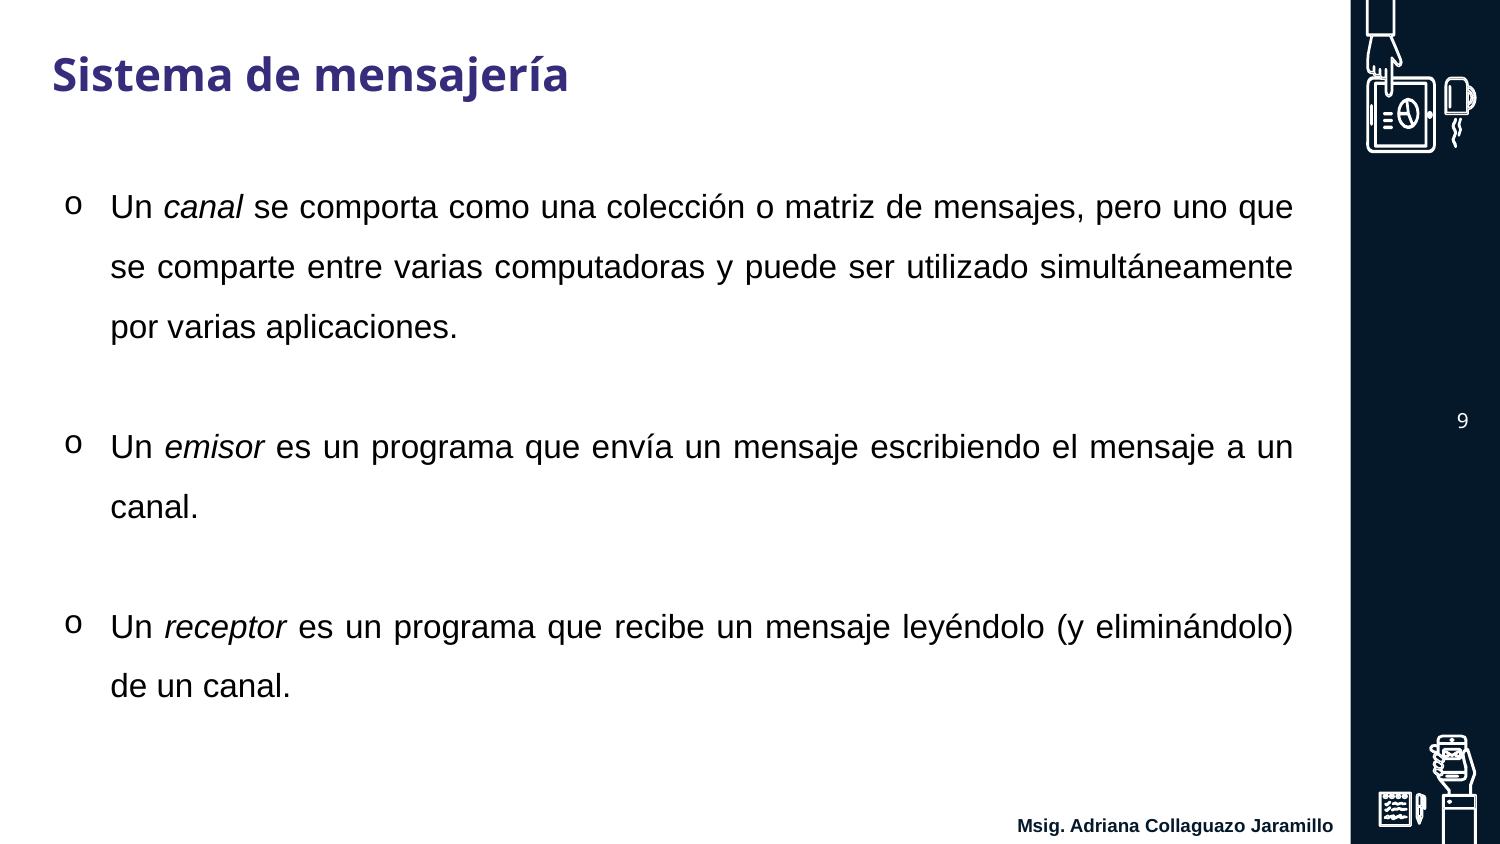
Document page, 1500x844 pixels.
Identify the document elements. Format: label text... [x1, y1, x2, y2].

text_box Sistema de mensajería [37, 22, 1291, 116]
slide_number ‹#› [1425, 362, 1500, 482]
text_box Un canal se comporta como una colección o matriz de mensajes, pero uno que se comparte entre varias computadoras y puede ser utilizado simultáneamente por varias aplicaciones. Un emisor es un programa que envía un mensaje escribiendo el mensaje a un canal. Un receptor es un programa que recibe un mensaje leyéndolo (y eliminándolo) de un canal. [48, 158, 1311, 712]
